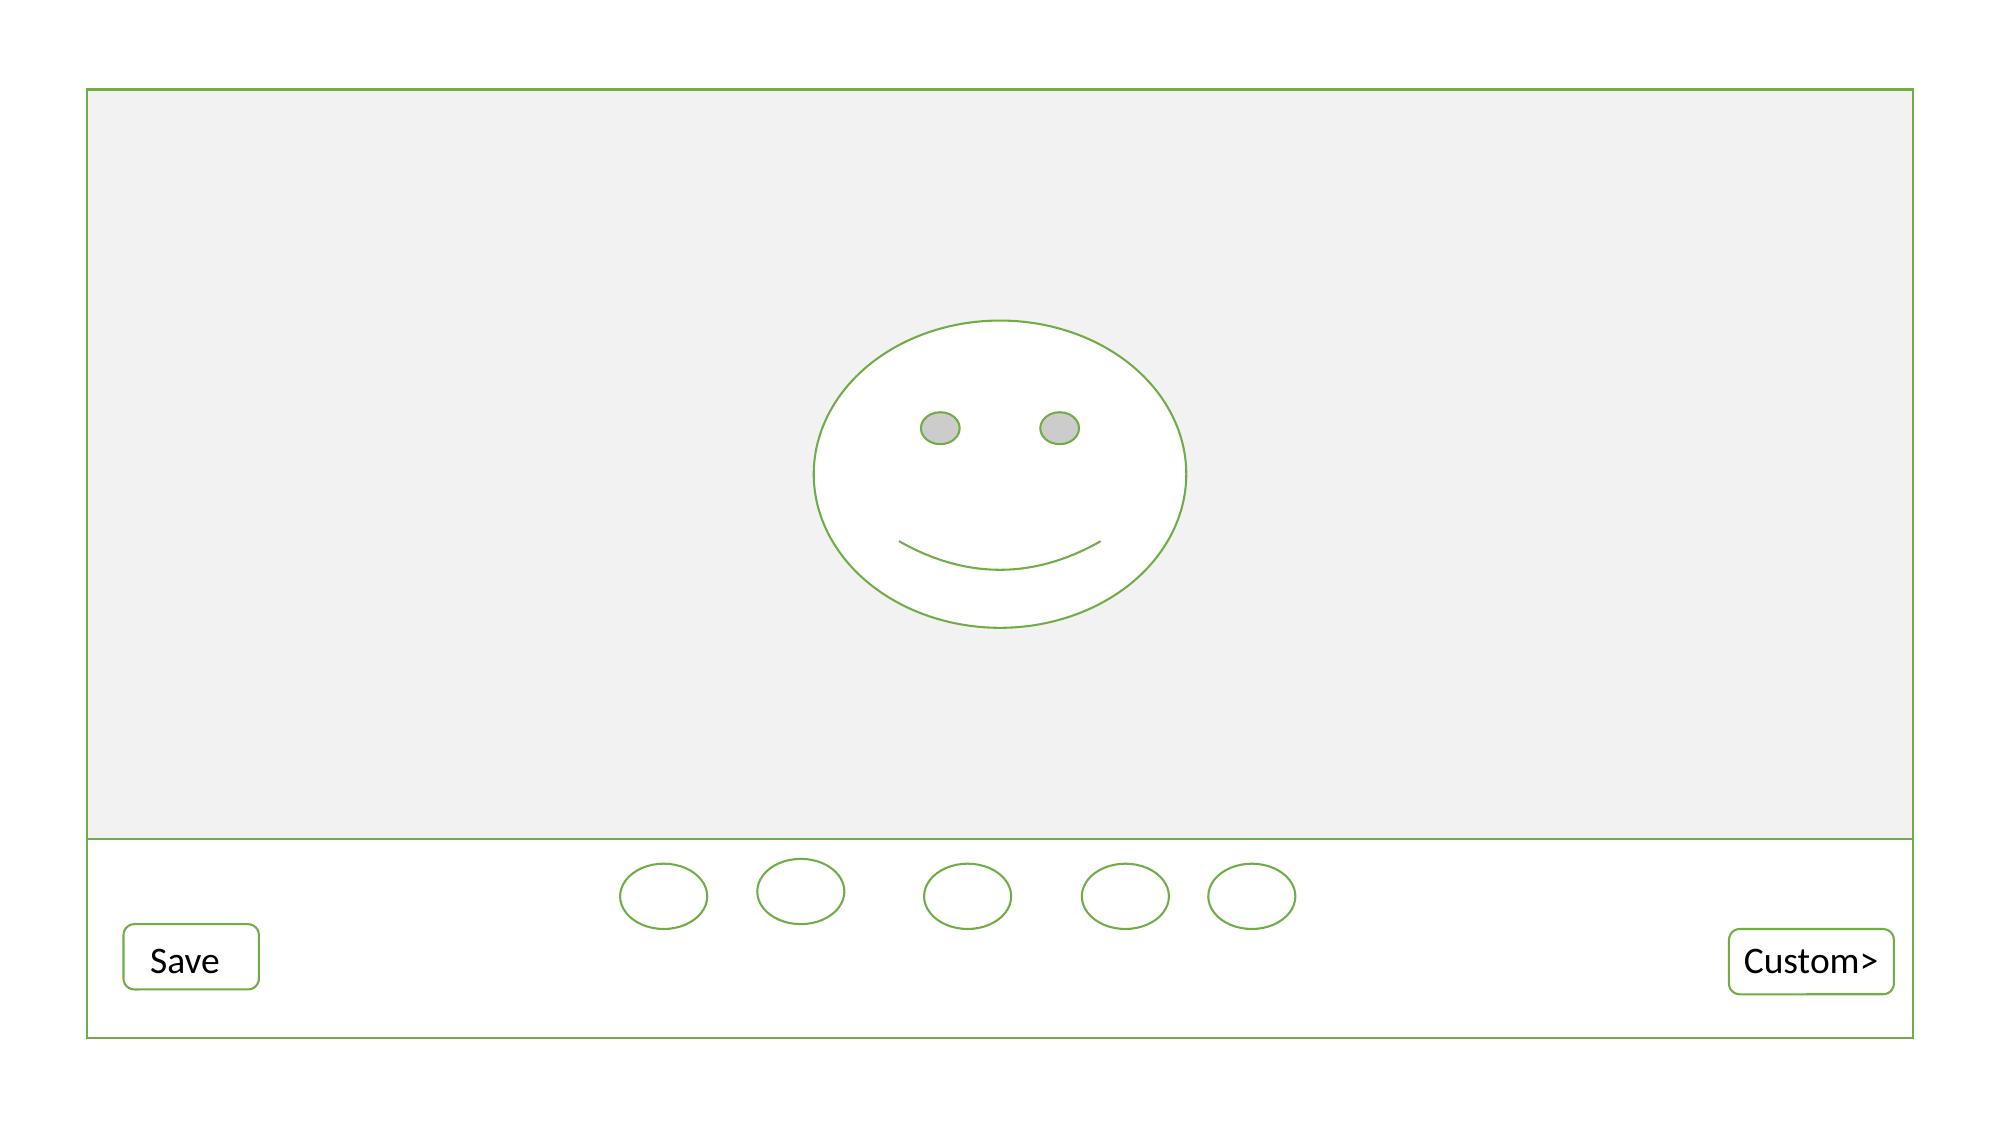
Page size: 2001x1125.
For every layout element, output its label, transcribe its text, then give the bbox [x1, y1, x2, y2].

text_box [923, 862, 1013, 931]
text_box [1729, 989, 1894, 996]
text_box [619, 862, 709, 931]
text_box Custom> [1728, 928, 1909, 989]
text_box Save [135, 928, 242, 989]
text_box 3 [86, 840, 1914, 1039]
text_box [86, 88, 1914, 839]
text_box [756, 857, 846, 926]
text_box [812, 319, 1188, 629]
text_box [122, 923, 260, 991]
text_box [1080, 862, 1170, 931]
text_box [1207, 862, 1297, 931]
